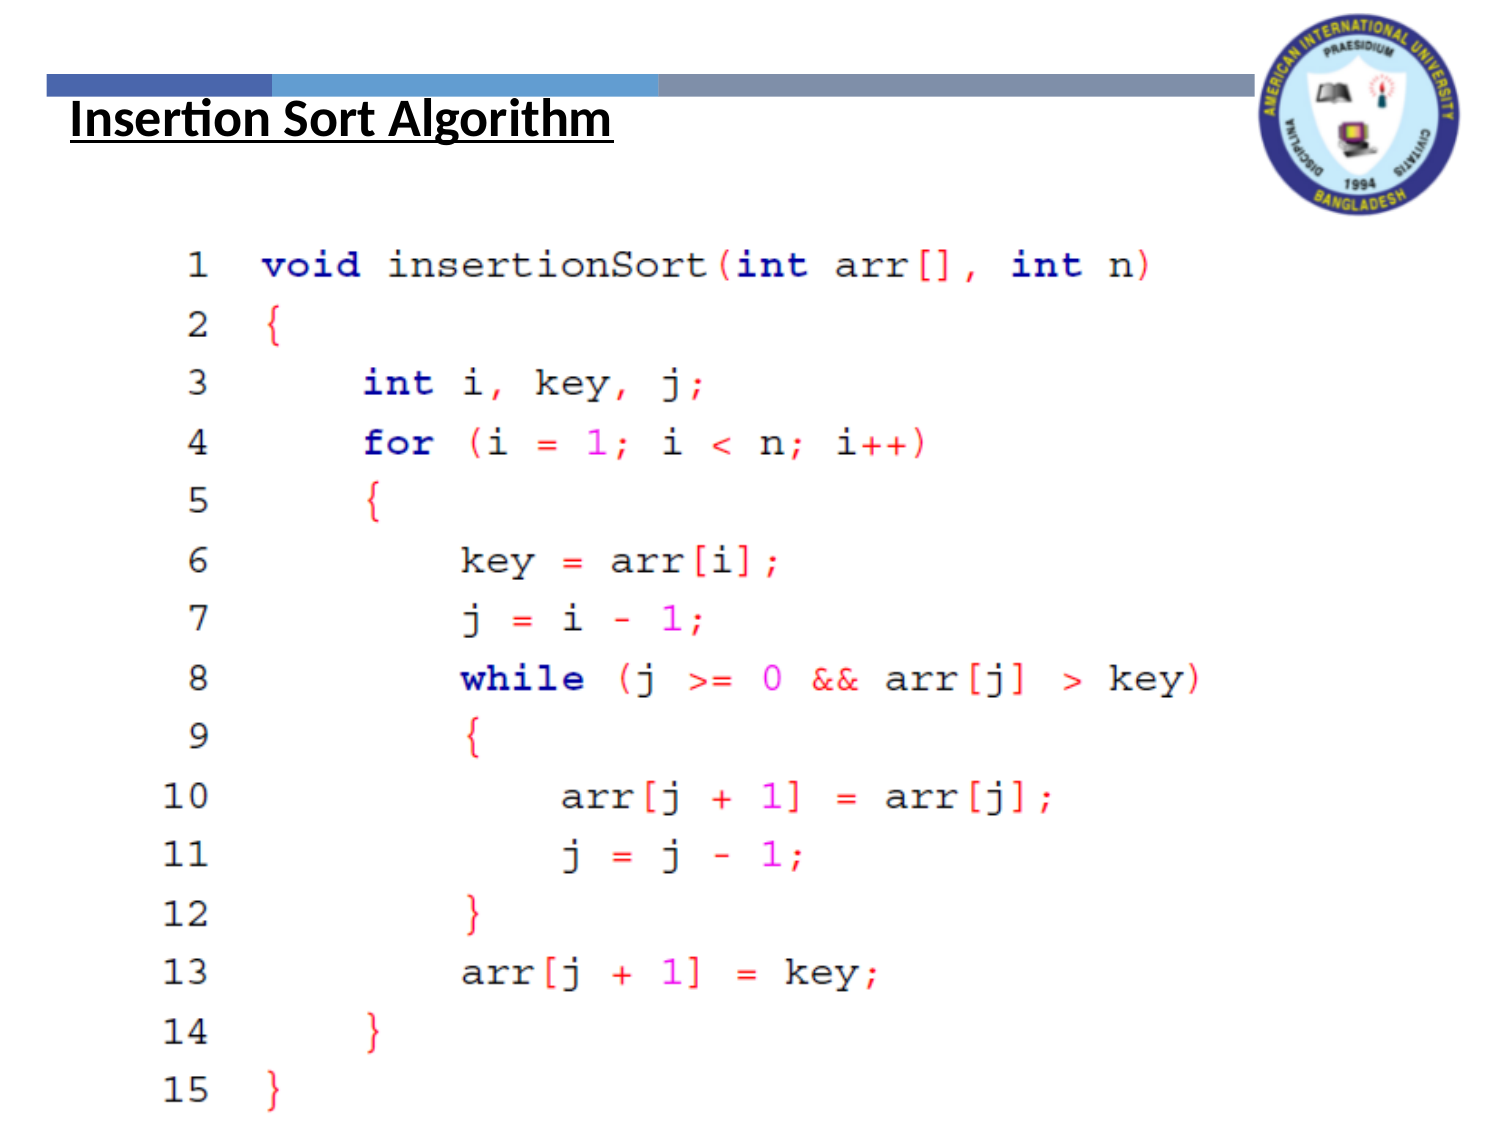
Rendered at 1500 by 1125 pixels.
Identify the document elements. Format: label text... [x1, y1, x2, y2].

picture [1254, 9, 1465, 221]
picture [132, 229, 1234, 1125]
text_box Insertion Sort Algorithm [55, 74, 1129, 156]
